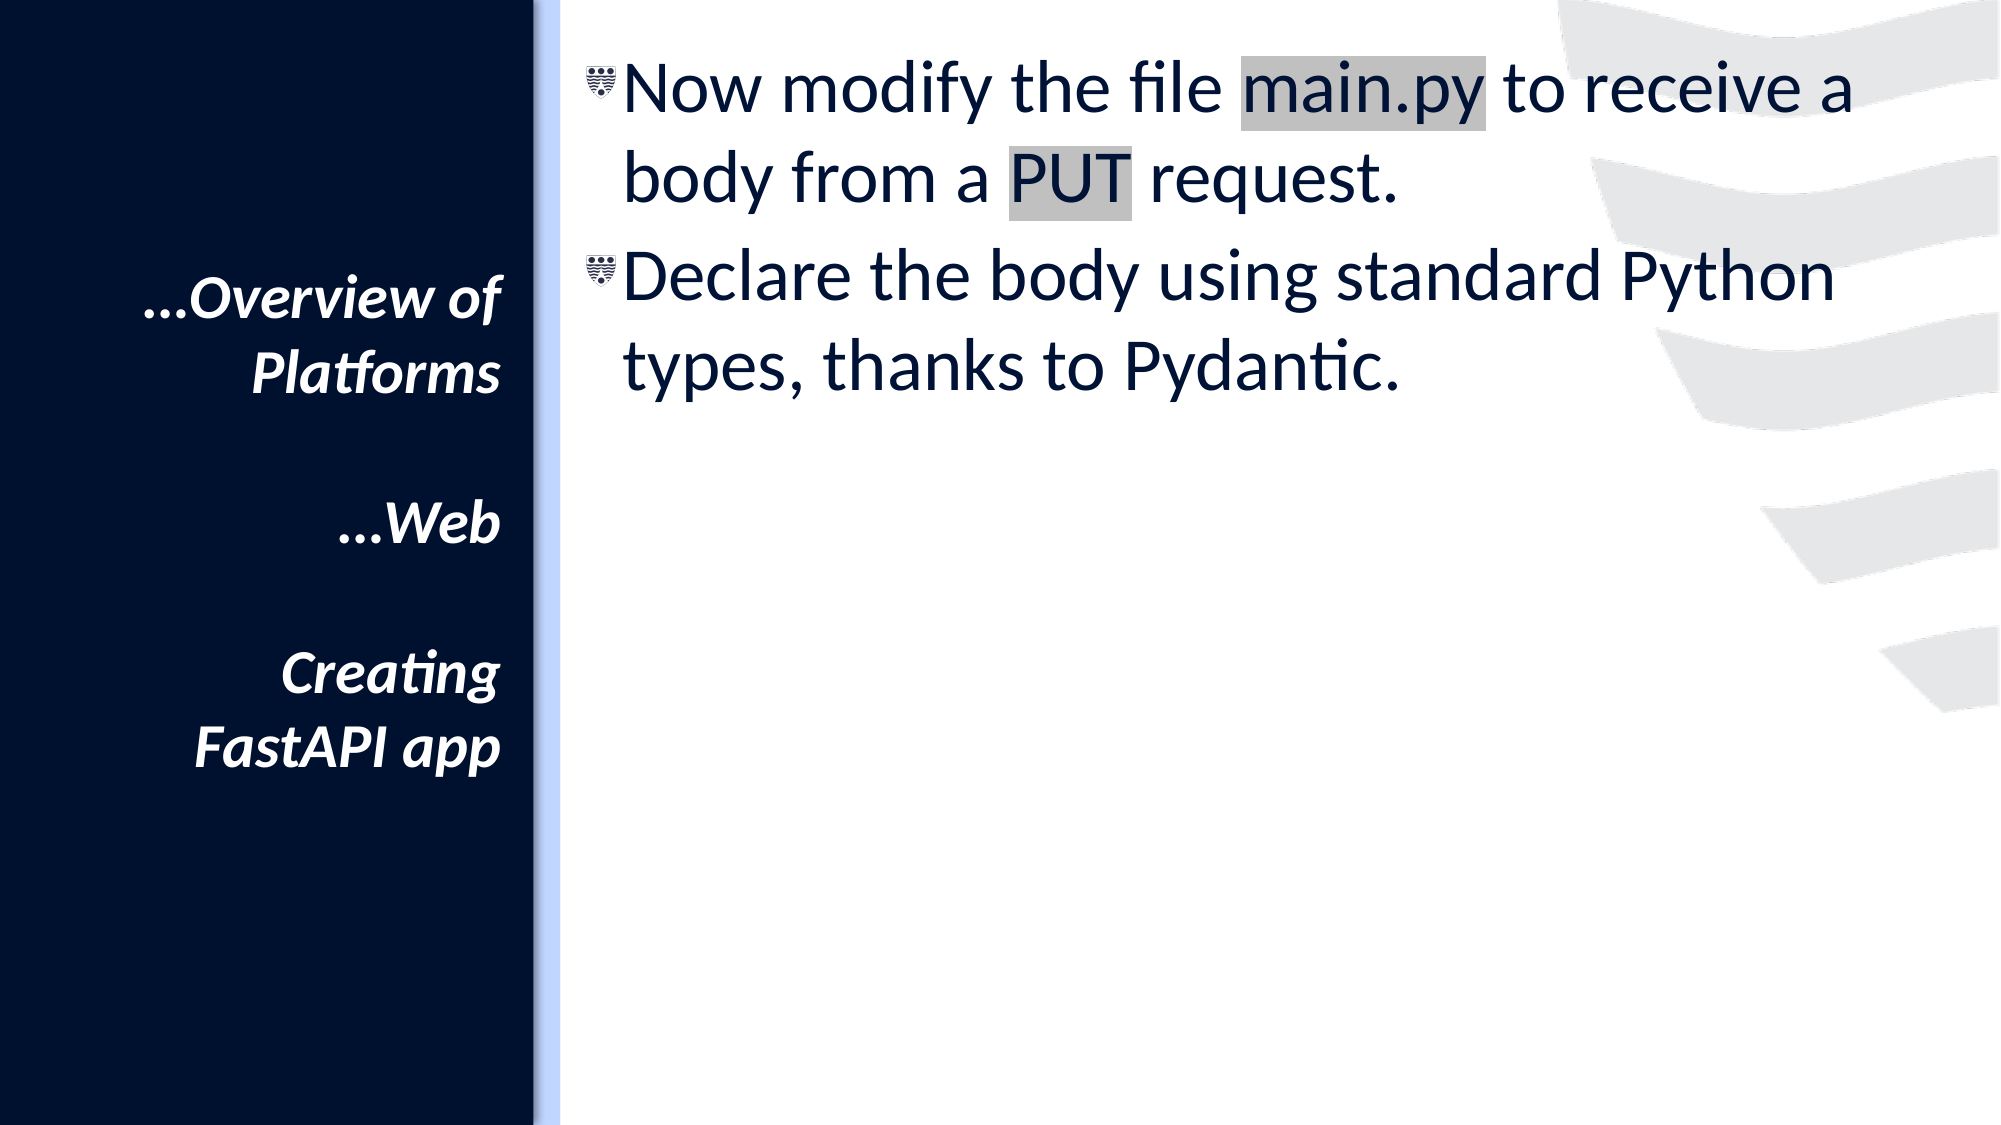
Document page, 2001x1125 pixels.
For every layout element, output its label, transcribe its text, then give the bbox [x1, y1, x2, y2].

title …Overview of Platforms …Web Creating FastAPI app [86, 120, 510, 917]
picture [1557, 0, 2000, 713]
picture [586, 66, 616, 99]
picture [586, 255, 616, 287]
list Now modify the file main.py to receive a body from a PUT request. Declare the body using standard Python types, thanks to Pydantic. [578, 29, 1983, 1117]
